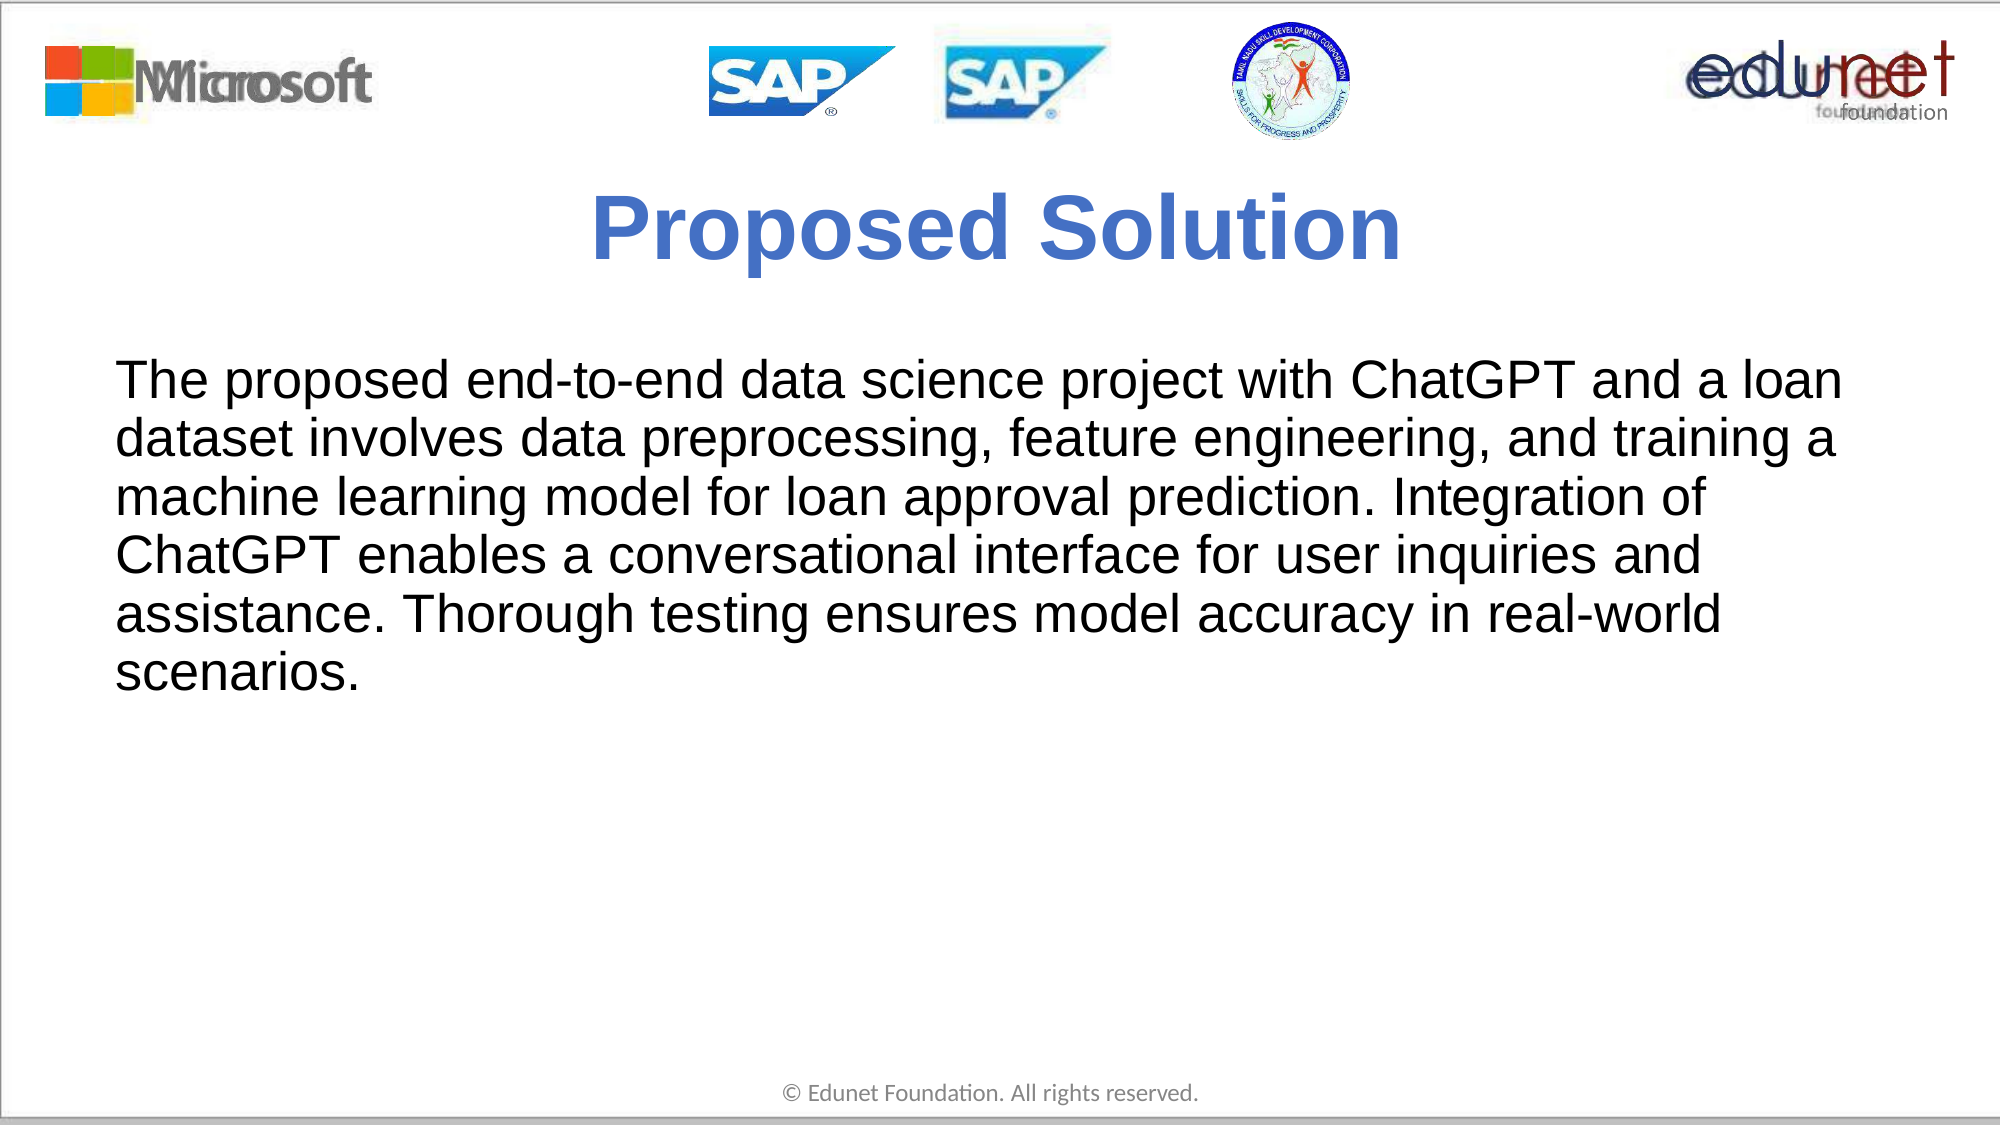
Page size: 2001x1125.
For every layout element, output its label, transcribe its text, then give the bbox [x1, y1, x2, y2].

list The proposed end-to-end data science project with ChatGPT and a loan dataset involves data preprocessing, feature engineering, and training a machine learning model for loan approval prediction. Integration of ChatGPT enables a conversational interface for user inquiries and assistance. Thorough testing ensures model accuracy in real-world scenarios. [113, 342, 1887, 990]
picture [0, 0, 2000, 1125]
title Proposed Solution [150, 124, 1850, 342]
footer © Edunet Foundation. All rights reserved. [779, 1081, 1244, 1125]
